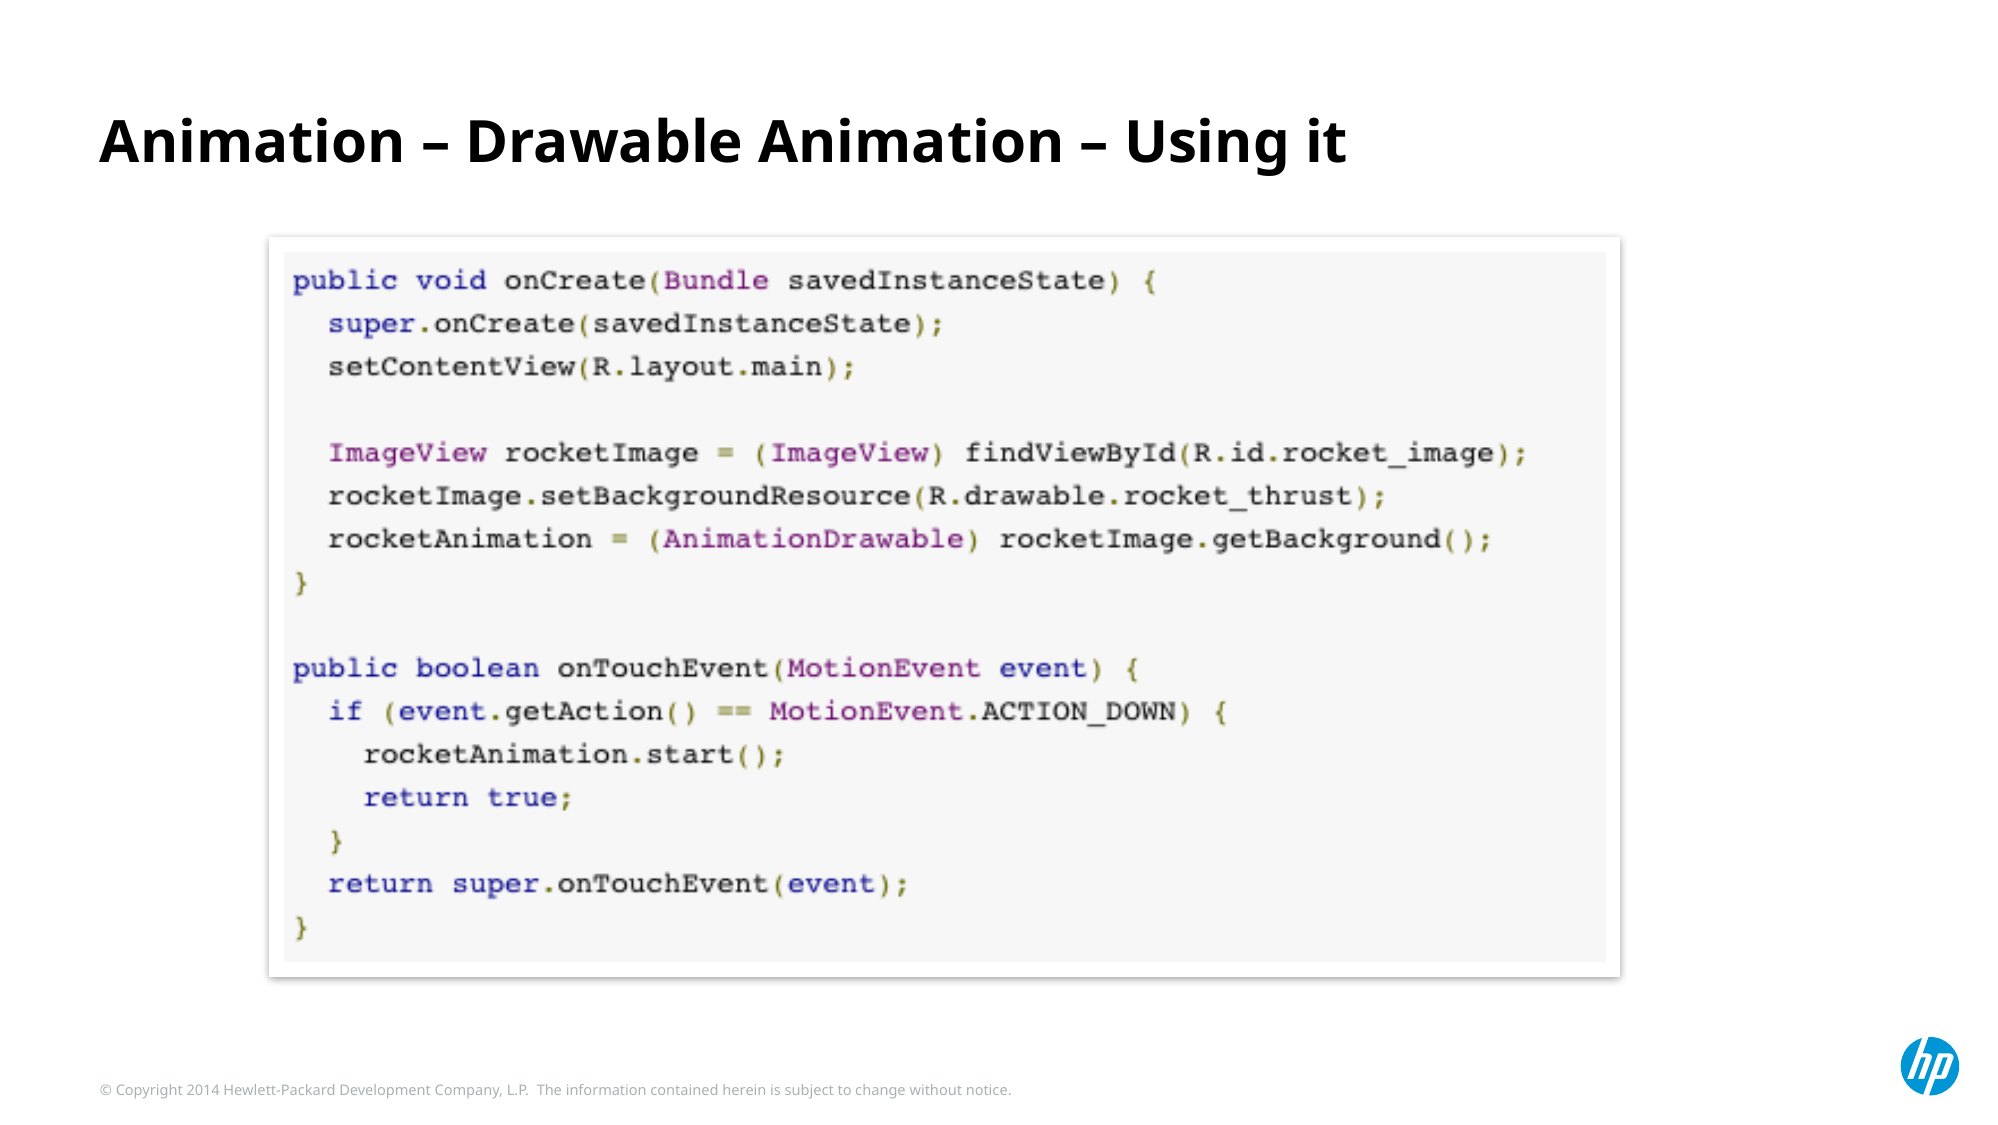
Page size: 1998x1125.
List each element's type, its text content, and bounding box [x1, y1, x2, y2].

title Animation – Drawable Animation – Using it [99, 0, 1900, 176]
picture [283, 251, 1606, 963]
